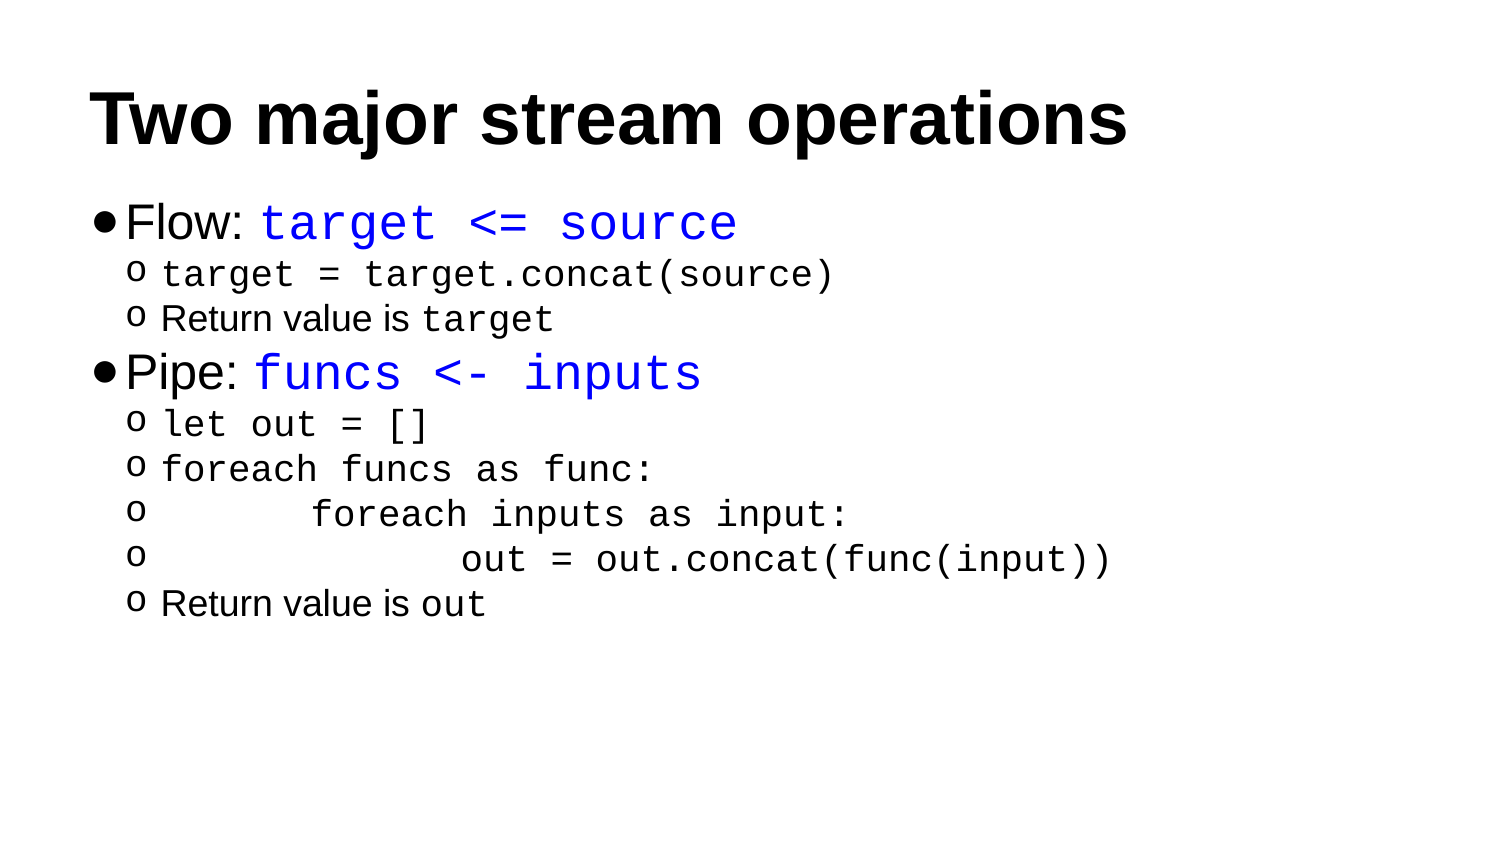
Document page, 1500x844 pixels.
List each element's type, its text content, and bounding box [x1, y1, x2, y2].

text_box Two major stream operations [75, 33, 1425, 174]
text_box Flow: target <= source target = target.concat(source) Return value is target Pipe: funcs <- inputs let out = [] foreach funcs as func: foreach inputs as input: out = out.concat(func(input)) Return value is out [75, 174, 1425, 786]
